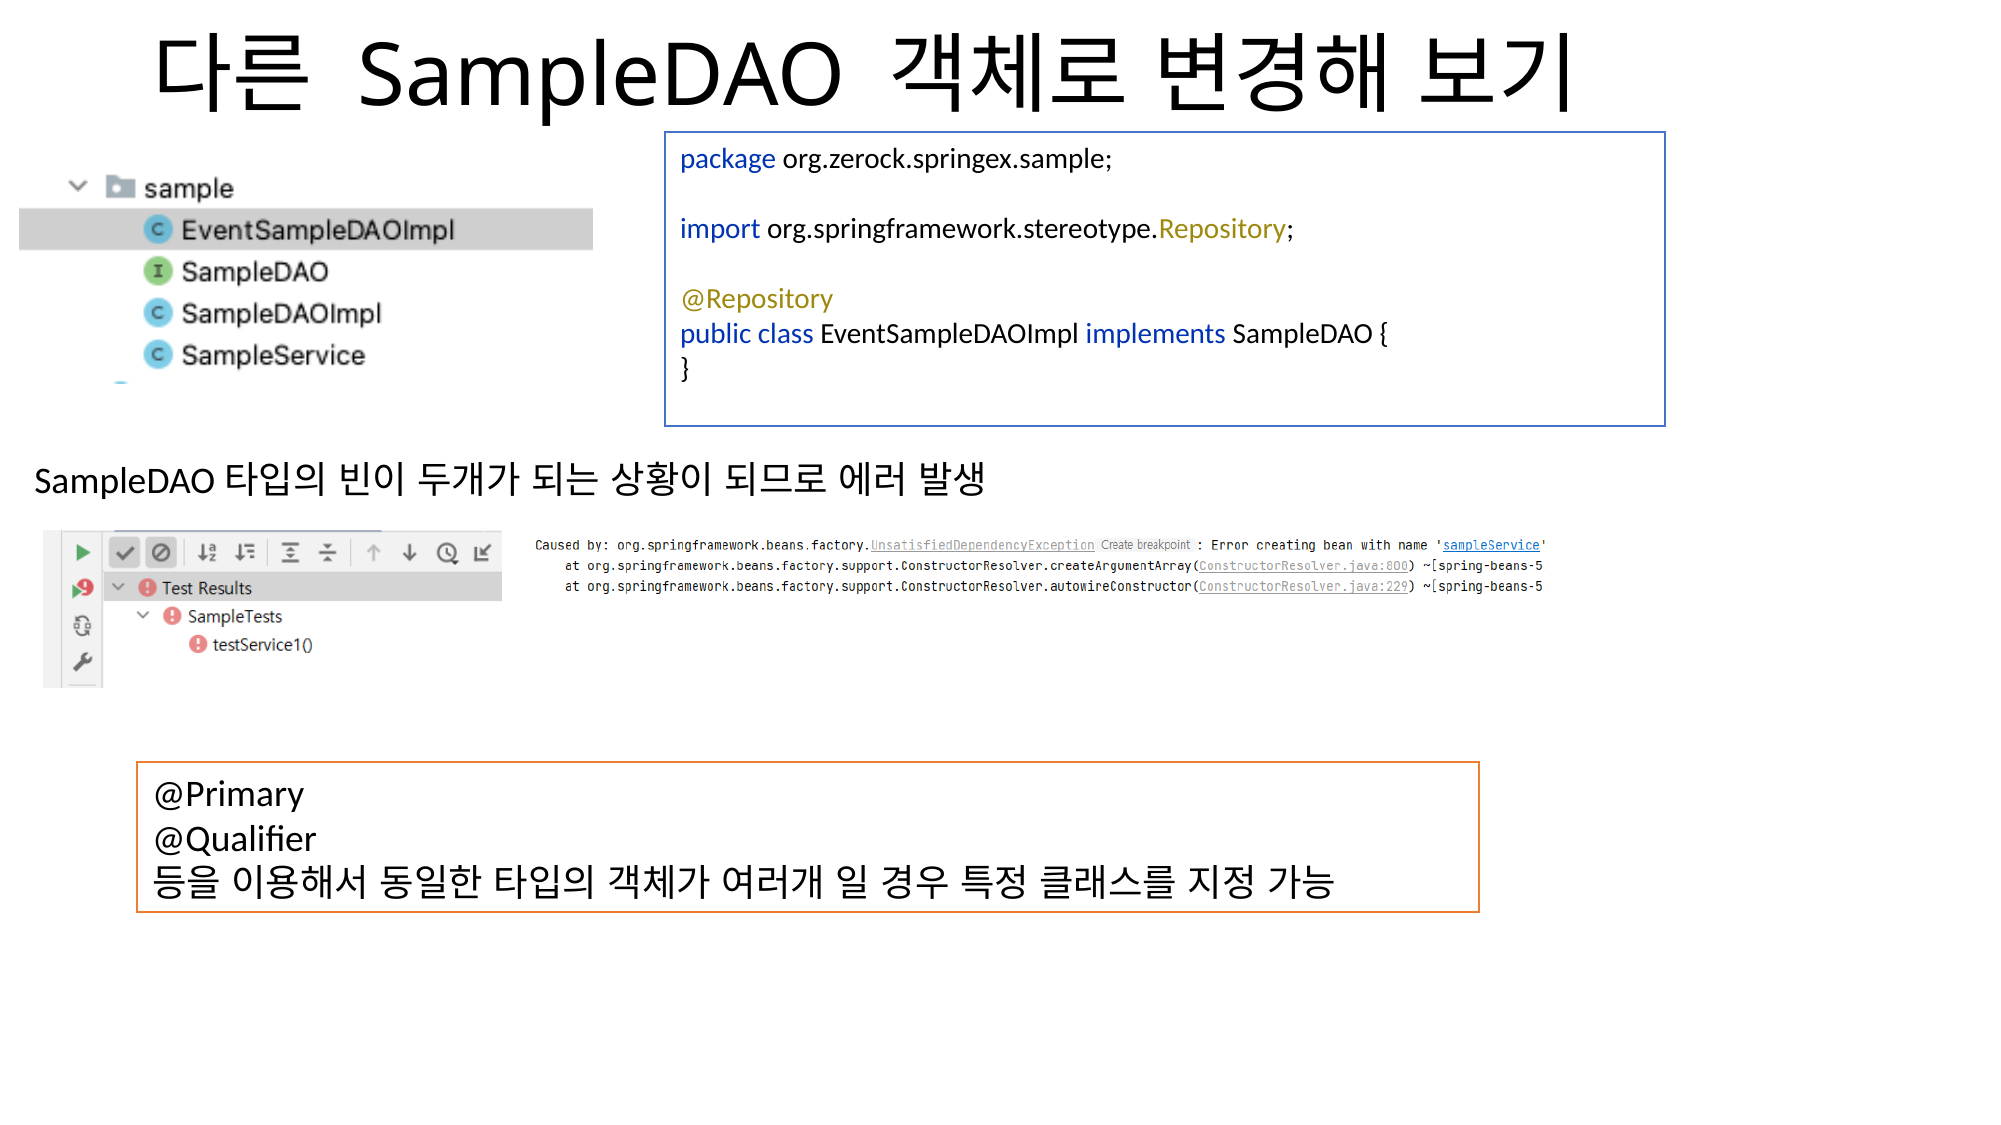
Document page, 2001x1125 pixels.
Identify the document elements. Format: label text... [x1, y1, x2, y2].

text_box @Primary @Qualifier 등을 이용해서 동일한 타입의 객체가 여러개 일 경우 특정 클래스를 지정 가능 [136, 761, 1480, 913]
text_box package org.zerock.springex.sample; import org.springframework.stereotype.Repository; @Repository public class EventSampleDAOImpl implements SampleDAO { } [664, 131, 1666, 427]
picture [43, 530, 502, 688]
picture [19, 165, 593, 384]
title 다른 SampleDAO 객체로 변경해 보기 [137, 22, 1863, 132]
text_box SampleDAO타입의 빈이 두개가 되는 상황이 되므로 에러 발생 [19, 448, 1197, 509]
picture [529, 534, 1545, 595]
